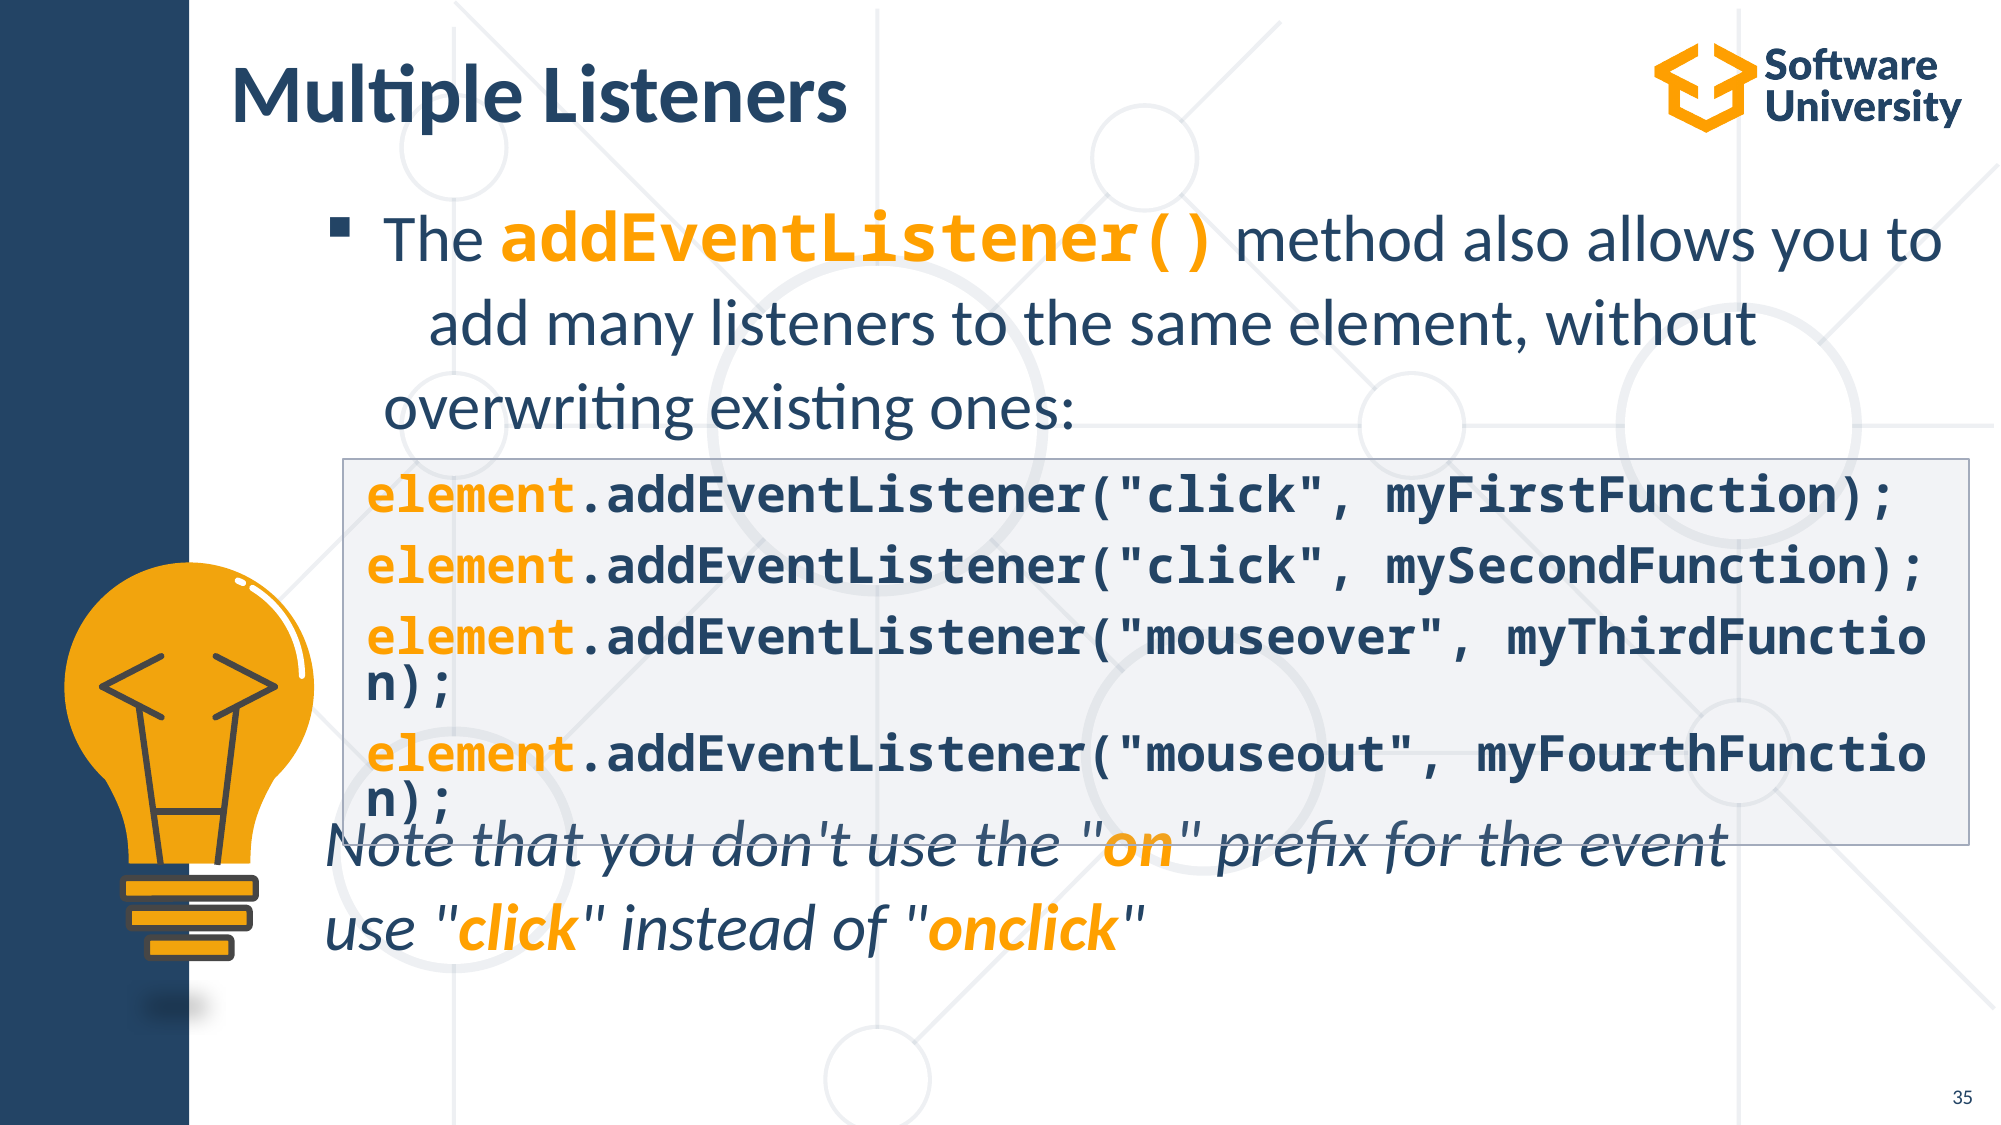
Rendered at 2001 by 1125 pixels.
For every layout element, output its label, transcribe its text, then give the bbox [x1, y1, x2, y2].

text_box element.addEventListener("click", myFirstFunction); element.addEventListener("click", mySecondFunction); element.addEventListener("mouseover", myThirdFunction); element.addEventListener("mouseout", myFourthFunction); [342, 459, 1970, 845]
slide_number 35 [1927, 1096, 1989, 1117]
title Multiple Listeners [212, 16, 1628, 162]
list The addEventListener() method also allows you to add many listeners to the same element, without overwriting existing ones: Note that you don't use the "on" prefix for the event use "click" instead of "onclick" [306, 185, 2000, 1096]
picture [1641, 31, 1973, 145]
